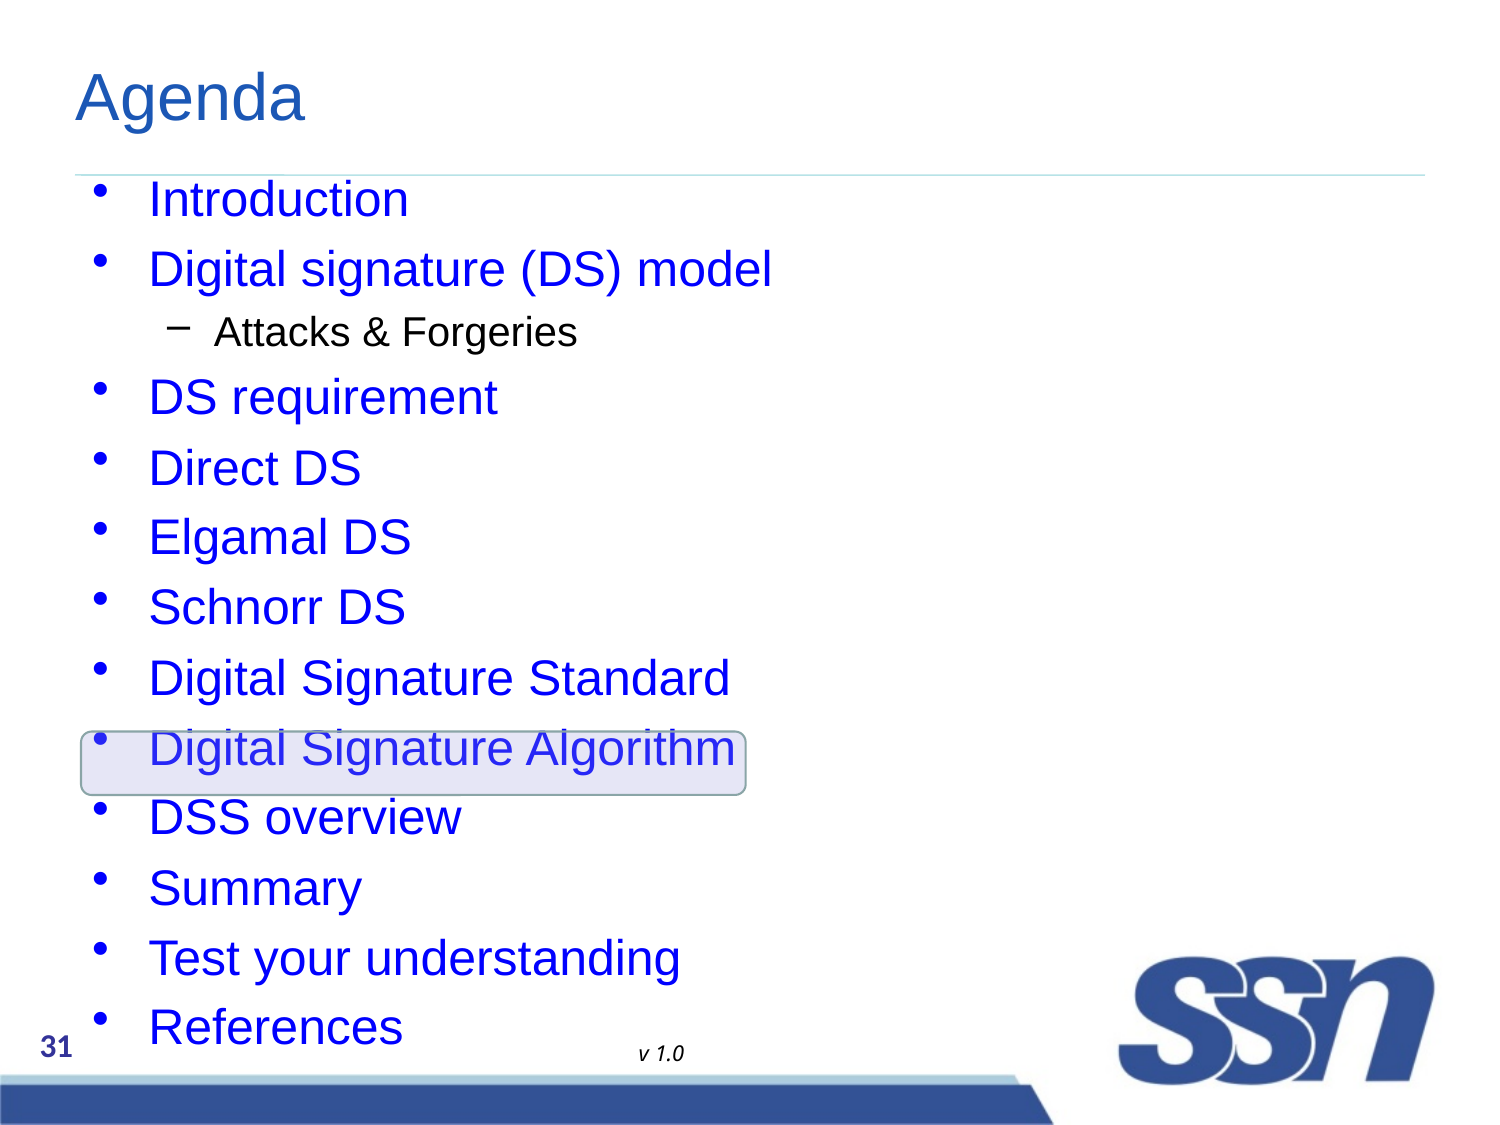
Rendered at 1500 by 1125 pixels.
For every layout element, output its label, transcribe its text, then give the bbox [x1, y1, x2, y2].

text_box [78, 729, 748, 798]
title Agenda [60, 13, 1027, 175]
list Introduction Digital signature (DS) model Attacks & Forgeries DS requirement Direct DS Elgamal DS Schnorr DS Digital Signature Standard Digital Signature Algorithm DSS overview Summary Test your understanding References [77, 159, 1464, 965]
picture [0, 913, 1500, 1125]
